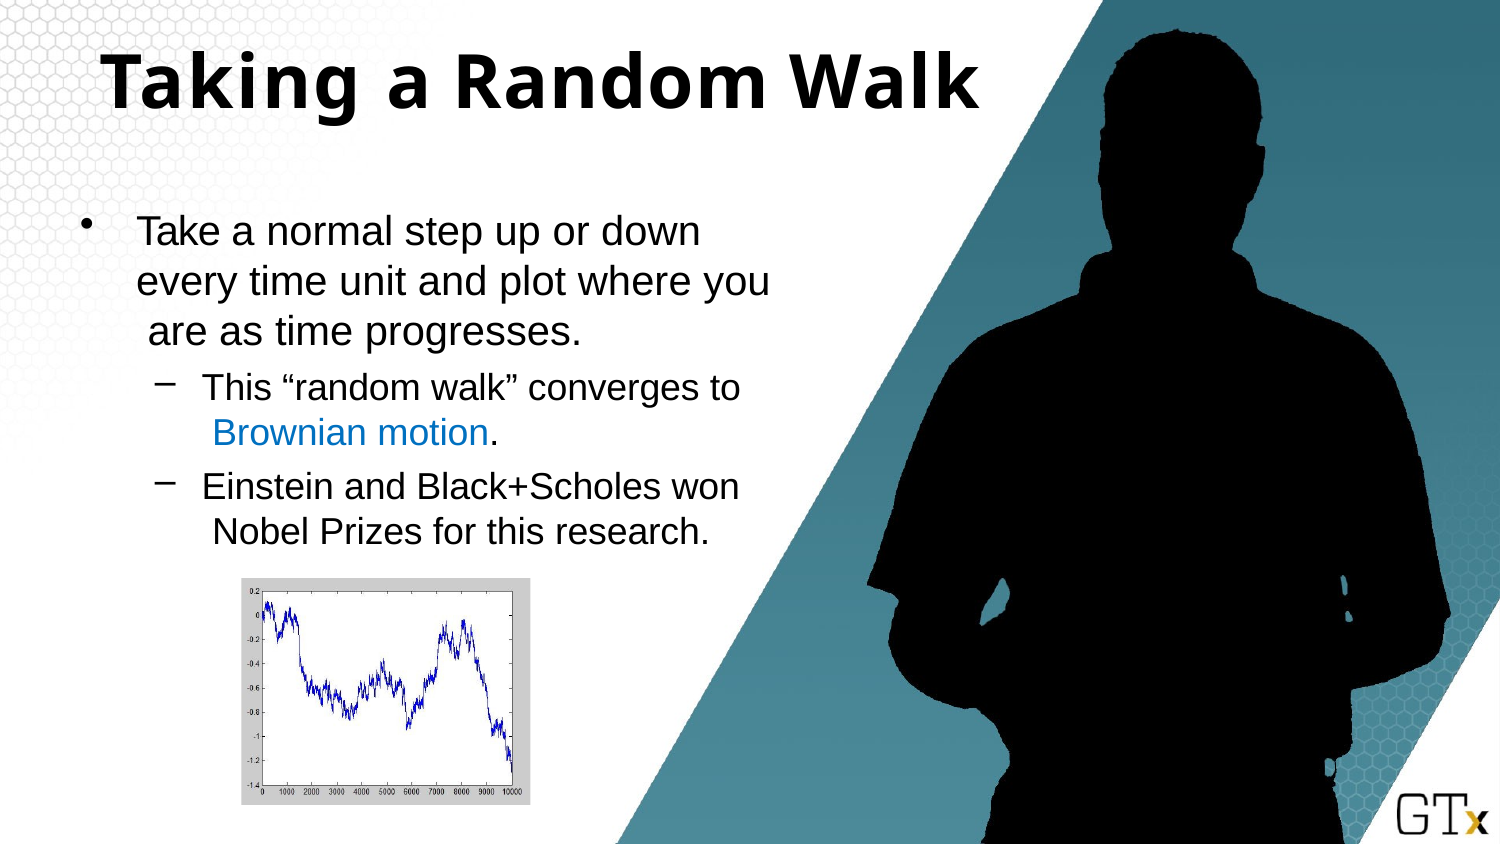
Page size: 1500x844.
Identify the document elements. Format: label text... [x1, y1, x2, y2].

title Taking a Random Walk [97, 31, 993, 175]
text_box Take a normal step up or down every time unit and plot where you are as time progresses. This “random walk” converges to Brownian motion. Einstein and Black+Scholes won Nobel Prizes for this research. [77, 201, 772, 553]
text_box [241, 578, 531, 805]
picture [0, 0, 1500, 844]
